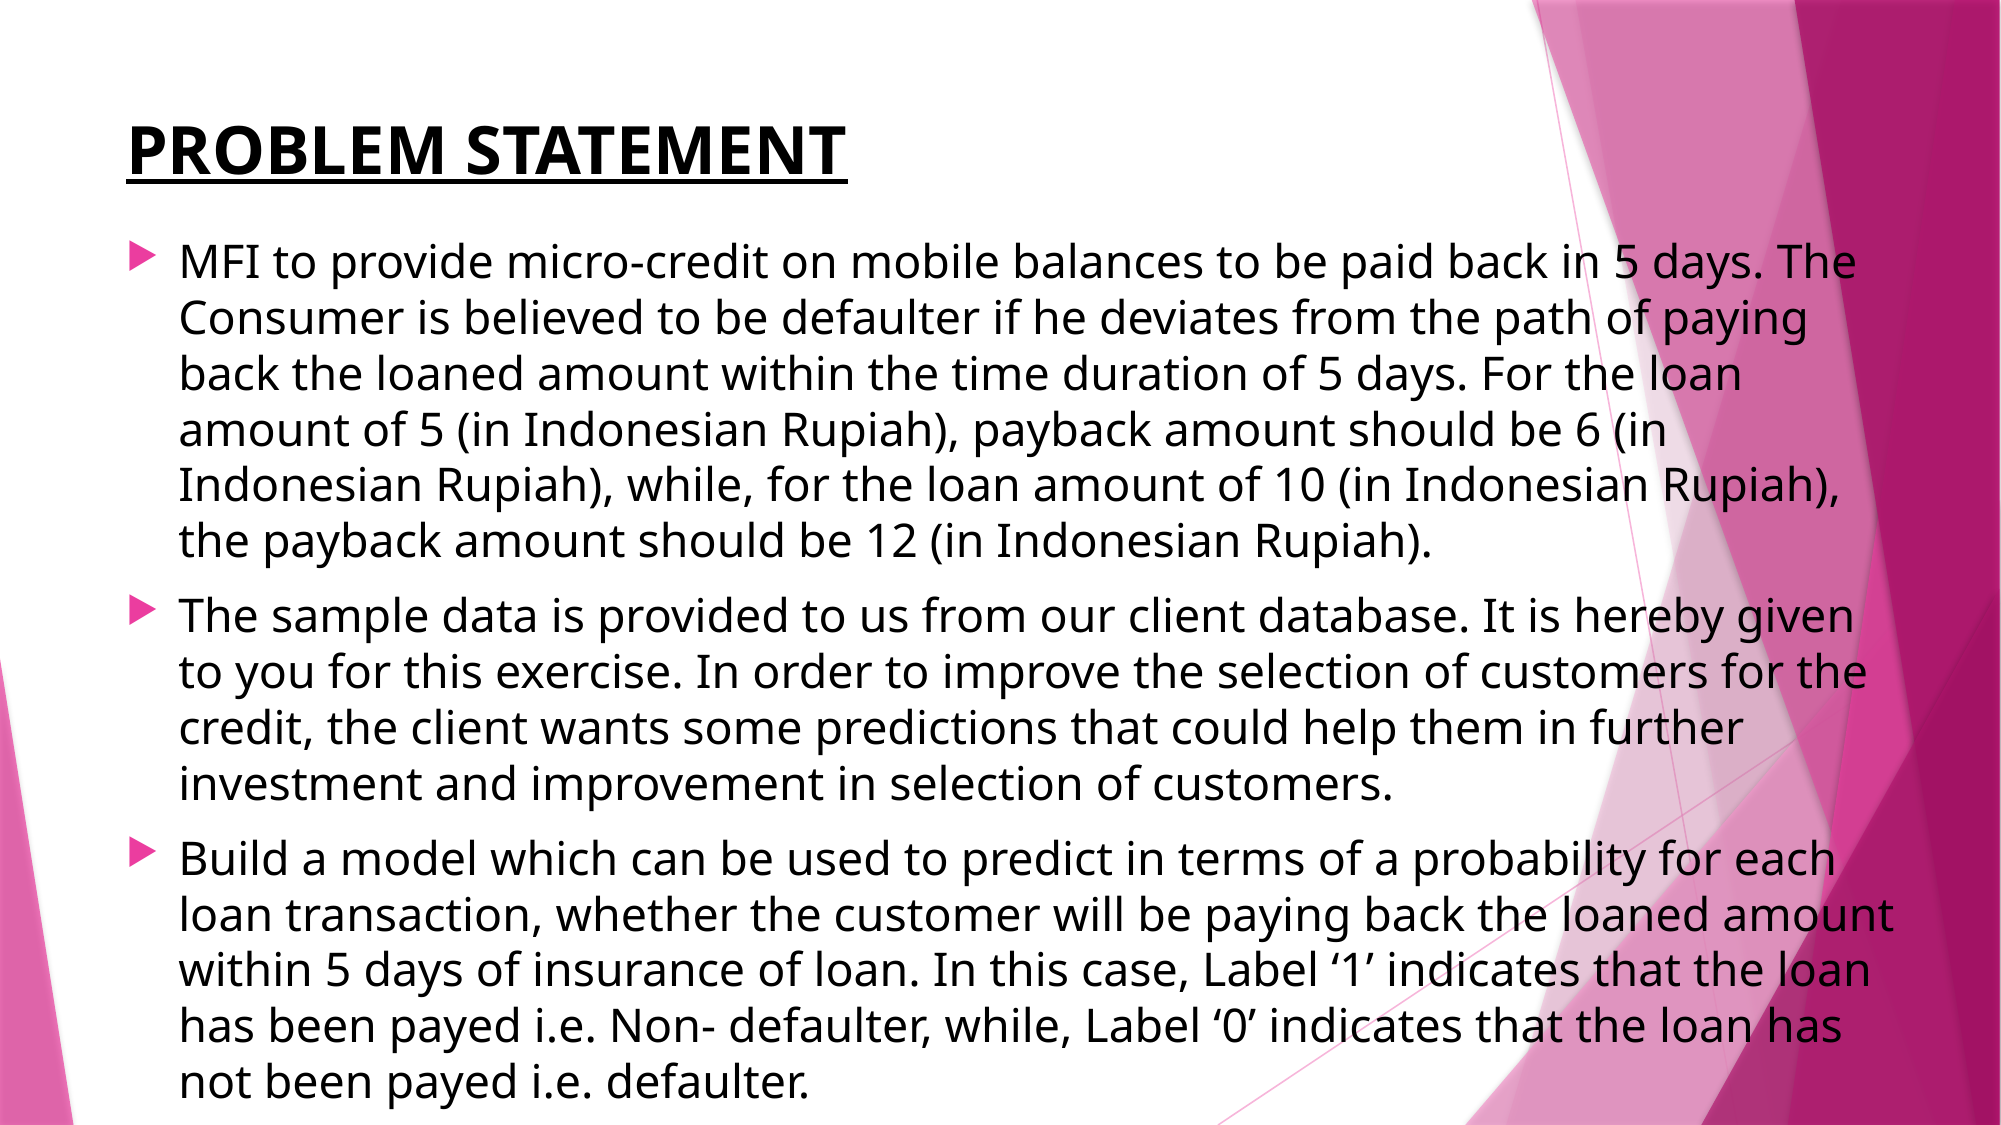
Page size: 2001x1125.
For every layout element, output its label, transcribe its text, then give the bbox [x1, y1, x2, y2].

list MFI to provide micro-credit on mobile balances to be paid back in 5 days. The Consumer is believed to be defaulter if he deviates from the path of paying back the loaned amount within the time duration of 5 days. For the loan amount of 5 (in Indonesian Rupiah), payback amount should be 6 (in Indonesian Rupiah), while, for the loan amount of 10 (in Indonesian Rupiah), the payback amount should be 12 (in Indonesian Rupiah). The sample data is provided to us from our client database. It is hereby given to you for this exercise. In order to improve the selection of customers for the credit, the client wants some predictions that could help them in further investment and improvement in selection of customers. Build a model which can be used to predict in terms of a probability for each loan transaction, whether the customer will be paying back the loaned amount within 5 days of insurance of loan. In this case, Label ‘1’ indicates that the loan has been payed i.e. Non- defaulter, while, Label ‘0’ indicates that the loan has not been payed i.e. defaulter. [111, 224, 1925, 1125]
title PROBLEM STATEMENT [111, 99, 1522, 224]
